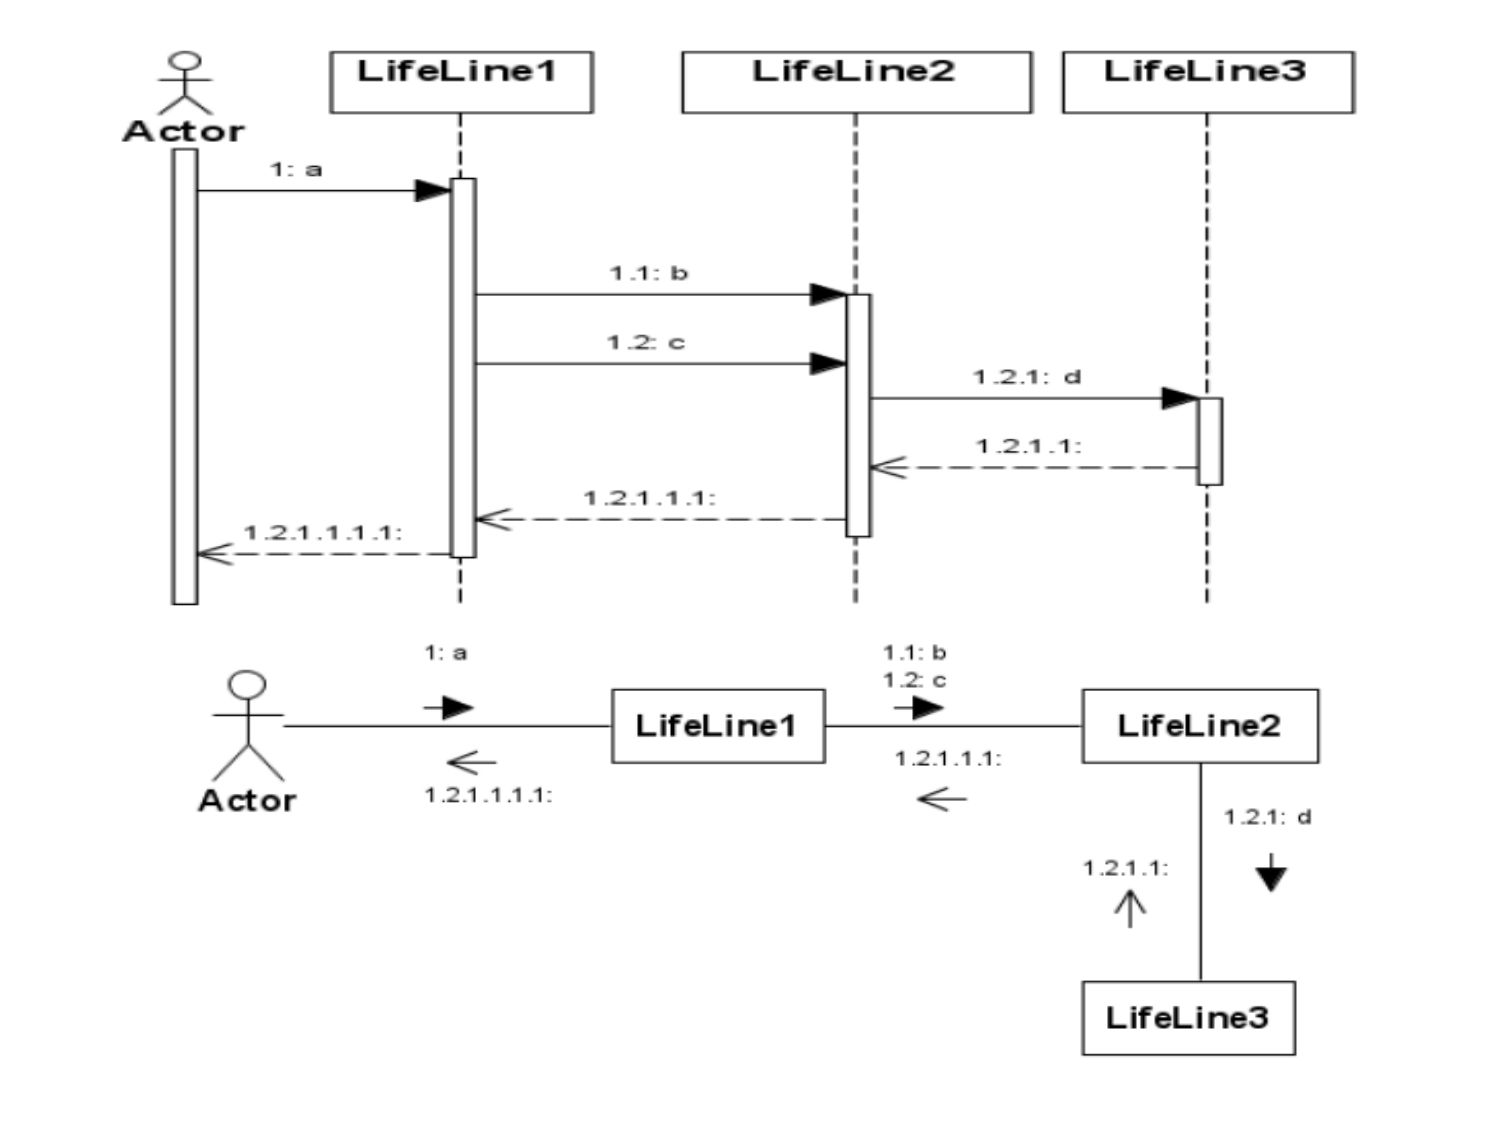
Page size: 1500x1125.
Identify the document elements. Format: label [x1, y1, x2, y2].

picture [162, 624, 1338, 1076]
picture [87, 27, 1376, 613]
